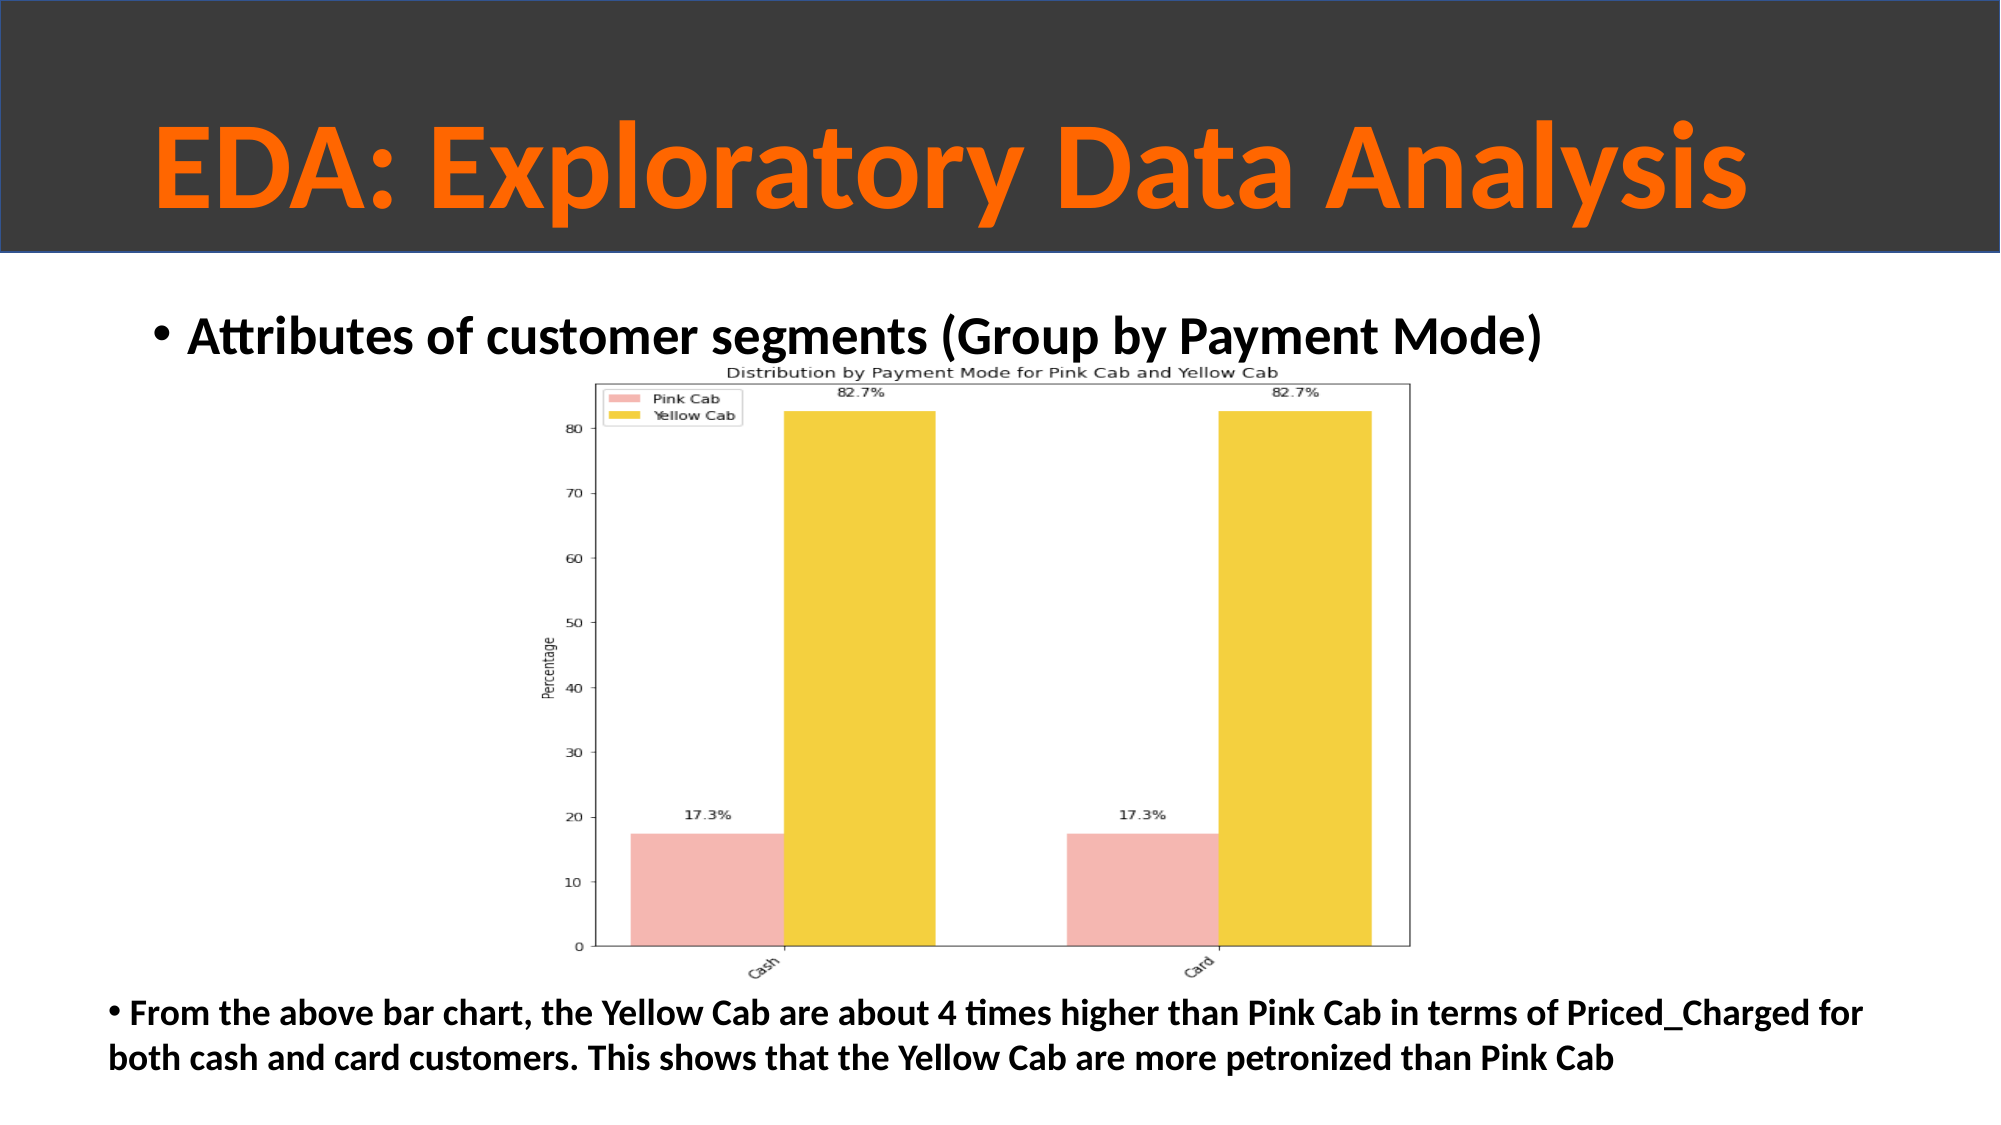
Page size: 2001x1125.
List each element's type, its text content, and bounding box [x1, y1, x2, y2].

title EDA: Exploratory Data Analysis [137, 59, 1863, 278]
text_box [0, 0, 2000, 253]
picture [531, 359, 1419, 990]
text_box From the above bar chart, the Yellow Cab are about 4 times higher than Pink Cab in terms of Priced_Charged for both cash and card customers. This shows that the Yellow Cab are more petronized than Pink Cab [93, 980, 1959, 1085]
list Attributes of customer segments (Group by Payment Mode) [137, 299, 1863, 374]
